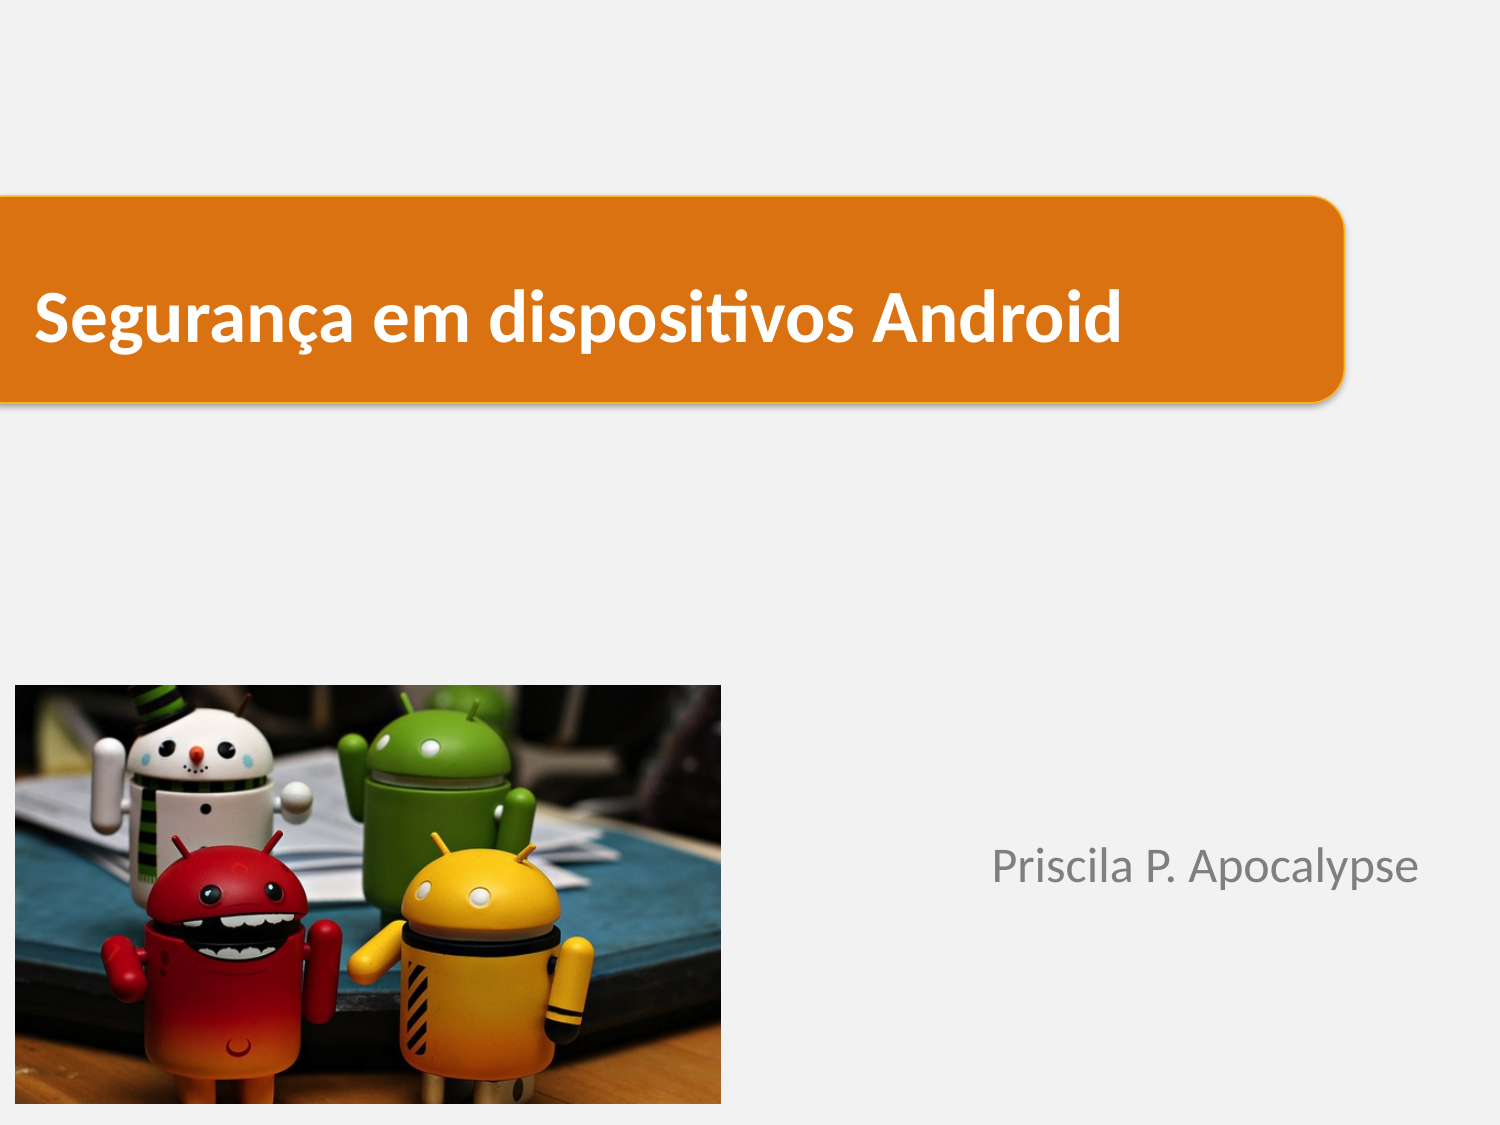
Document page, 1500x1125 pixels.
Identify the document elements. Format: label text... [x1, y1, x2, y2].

text_box Priscila P. Apocalypse [670, 824, 1446, 1020]
title Segurança em dispositivos Android [19, 229, 1322, 396]
picture [15, 685, 721, 1104]
